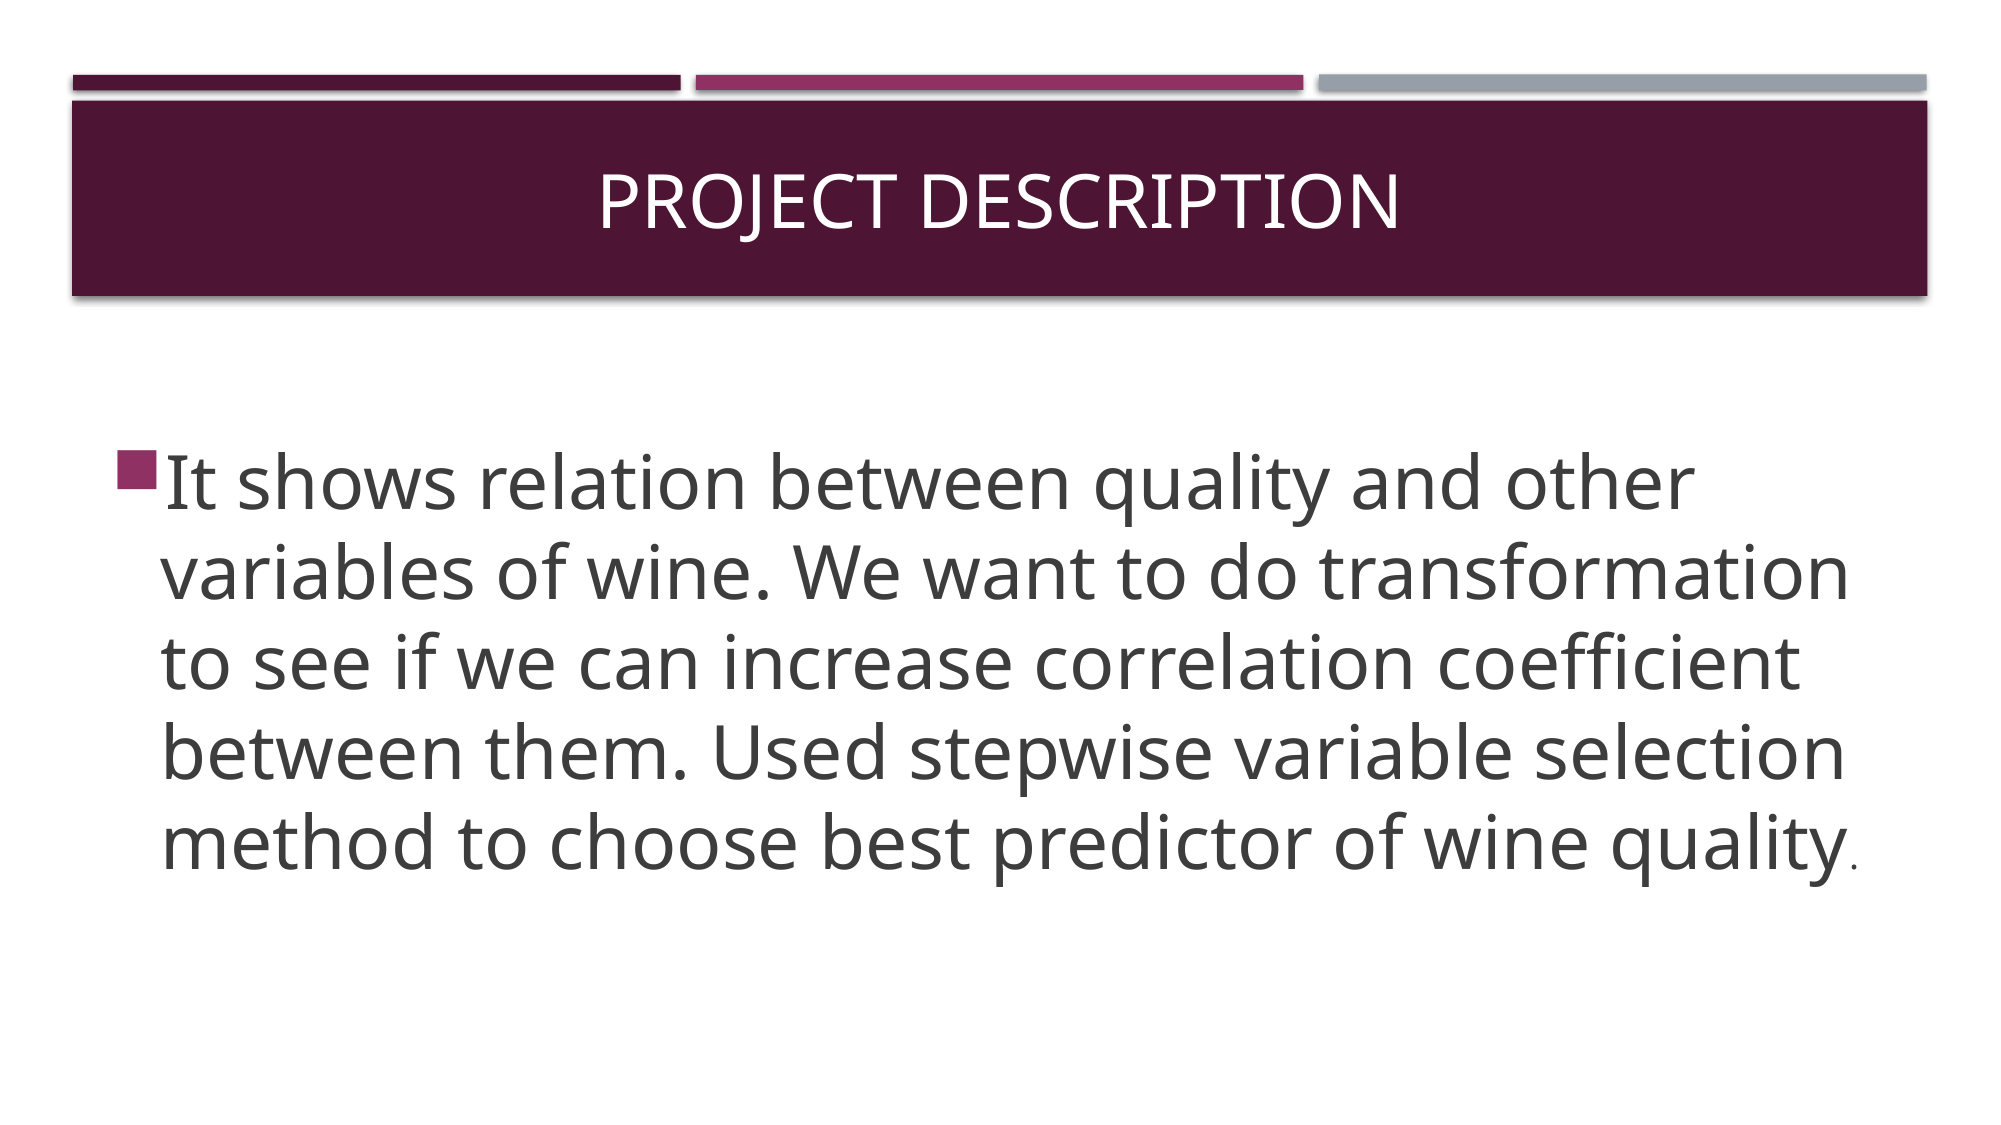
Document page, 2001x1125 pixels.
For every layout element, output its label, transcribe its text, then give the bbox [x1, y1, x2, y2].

title Project Description [95, 115, 1905, 282]
list It shows relation between quality and other variables of wine. We want to do transformation to see if we can increase correlation coefficient between them. Used stepwise variable selection method to choose best predictor of wine quality. [95, 357, 1905, 962]
